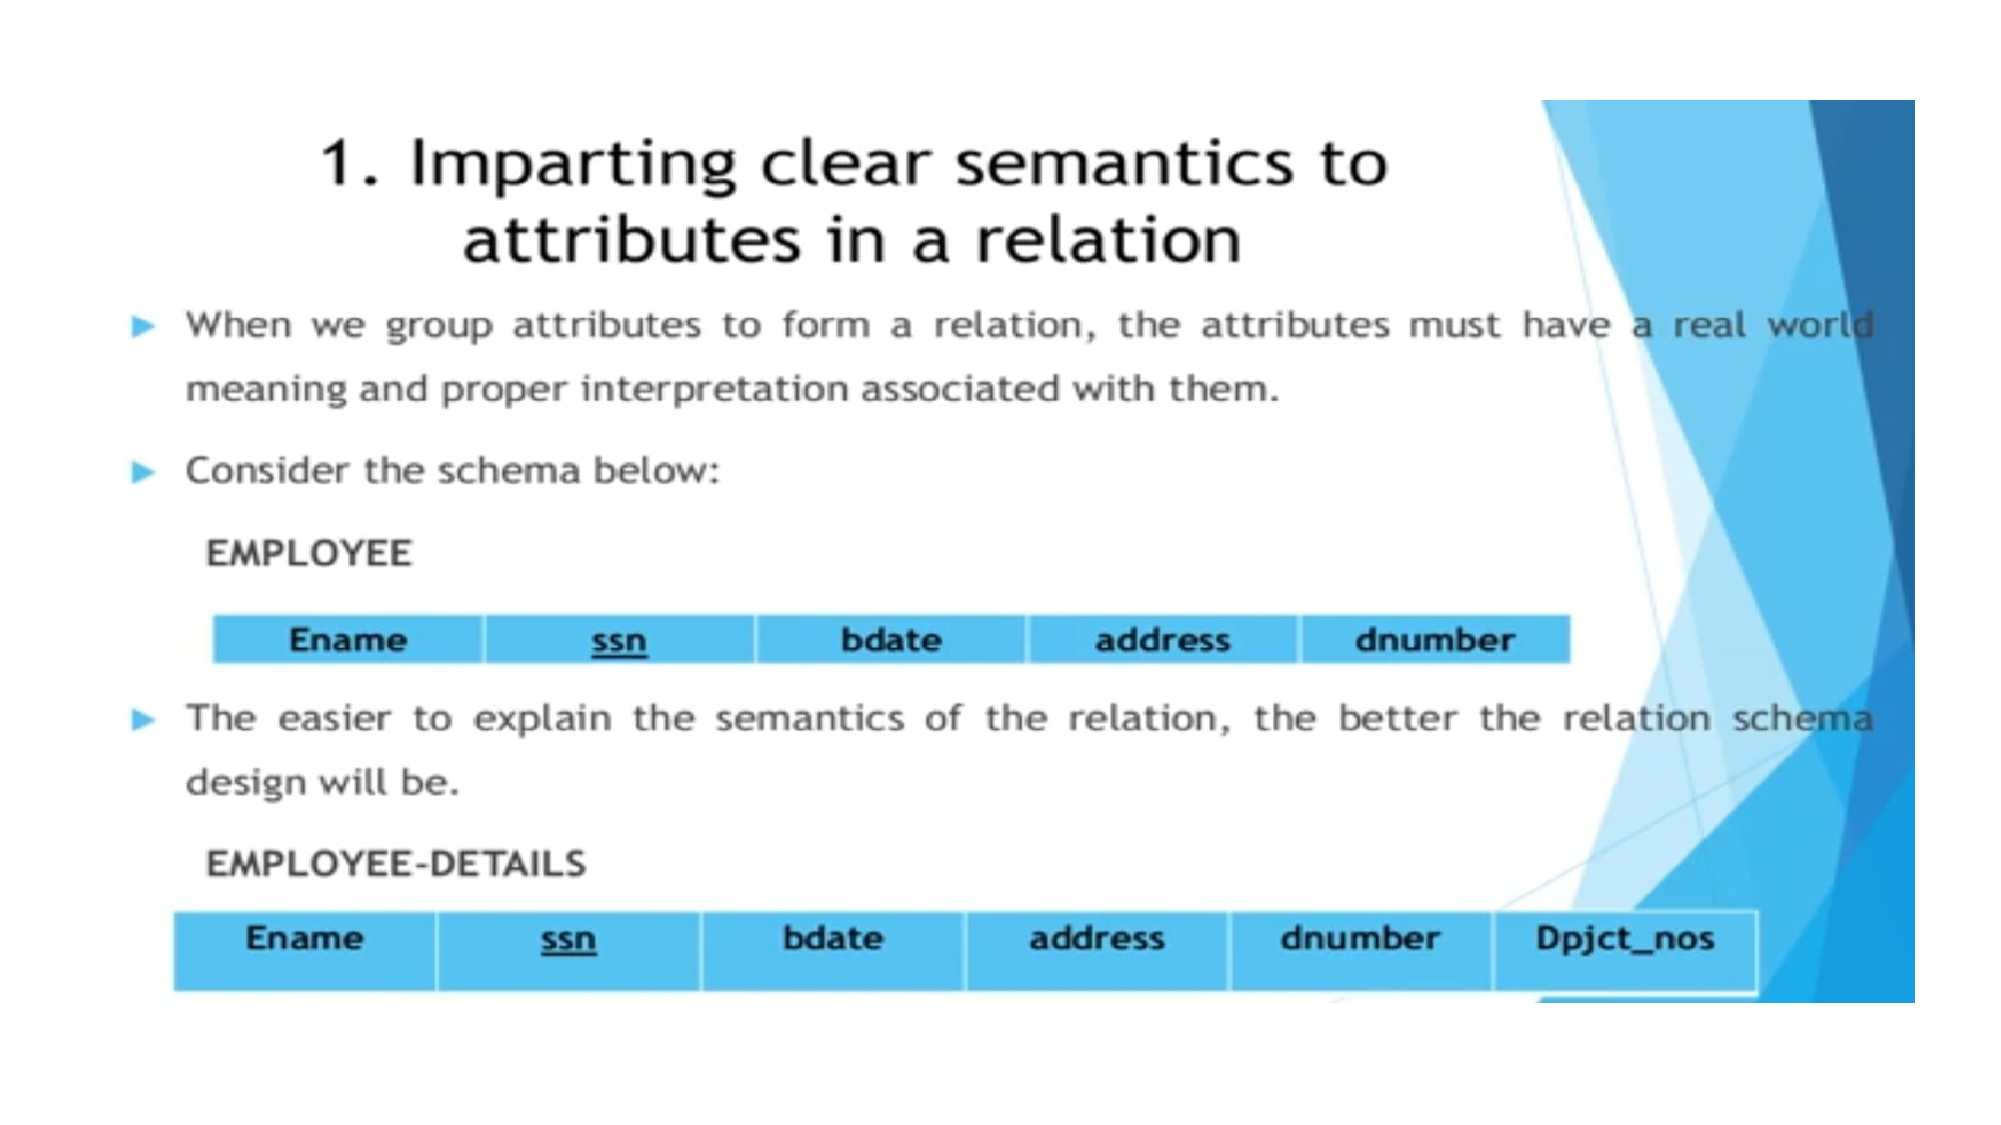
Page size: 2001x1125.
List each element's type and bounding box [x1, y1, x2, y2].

list [82, 100, 1915, 1003]
